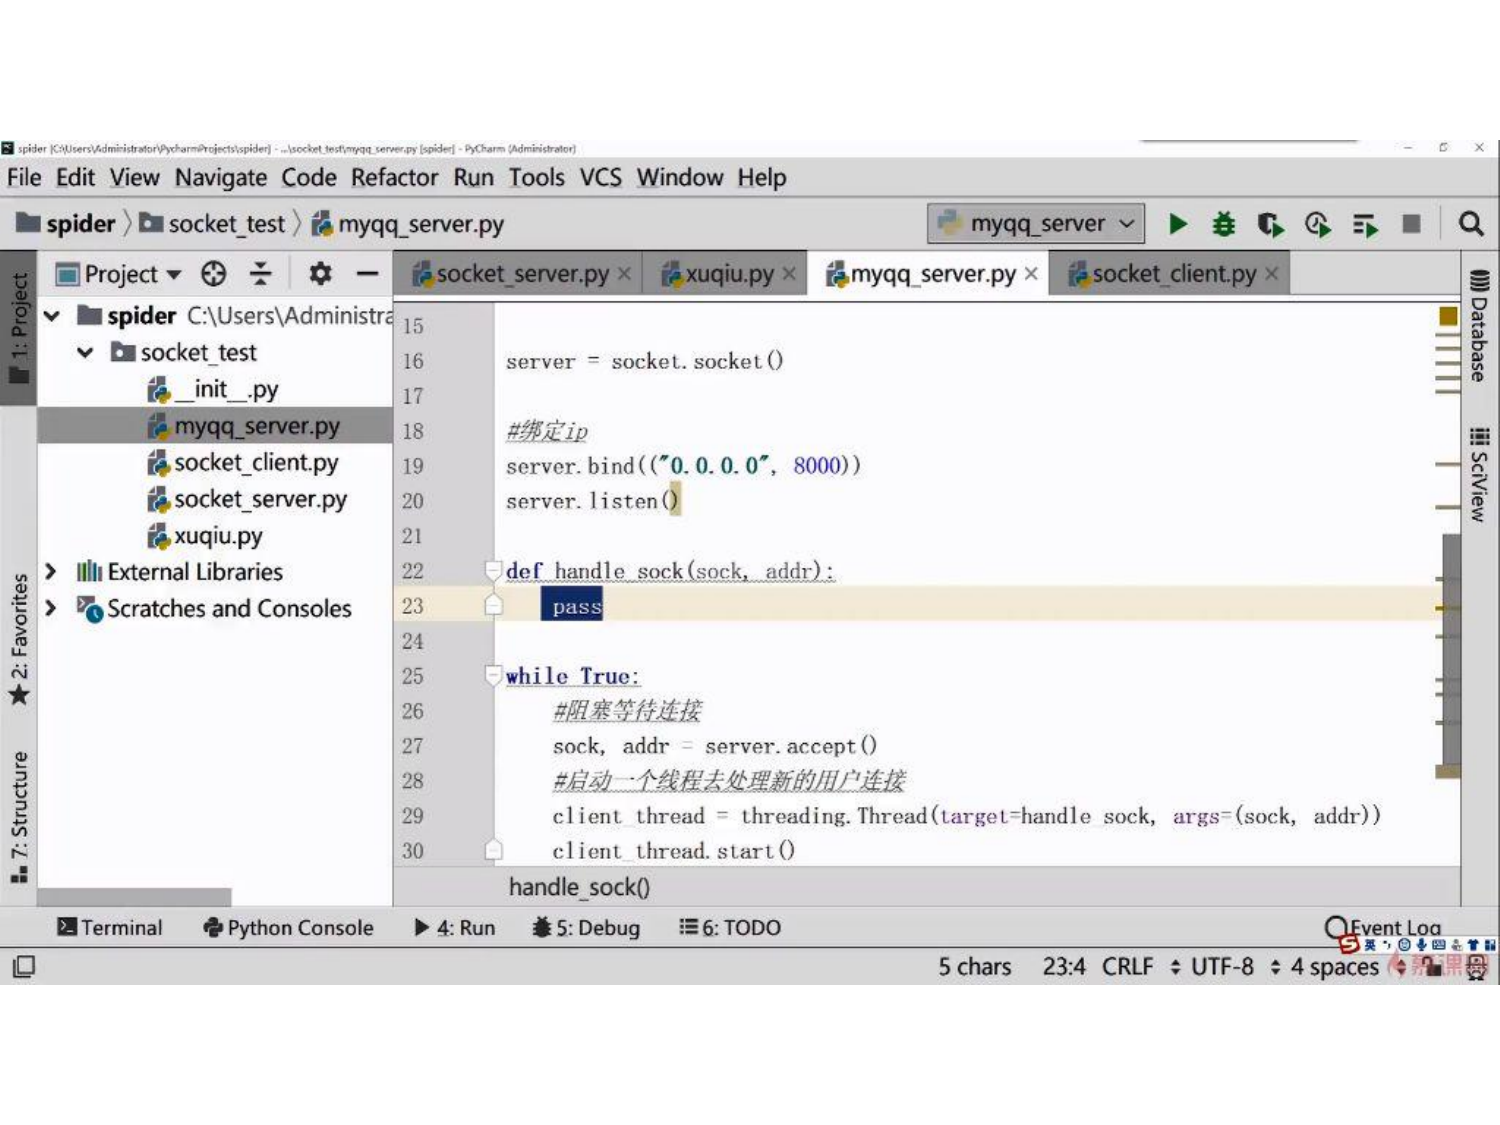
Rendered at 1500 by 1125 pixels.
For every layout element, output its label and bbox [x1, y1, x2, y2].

picture [0, 140, 1500, 985]
